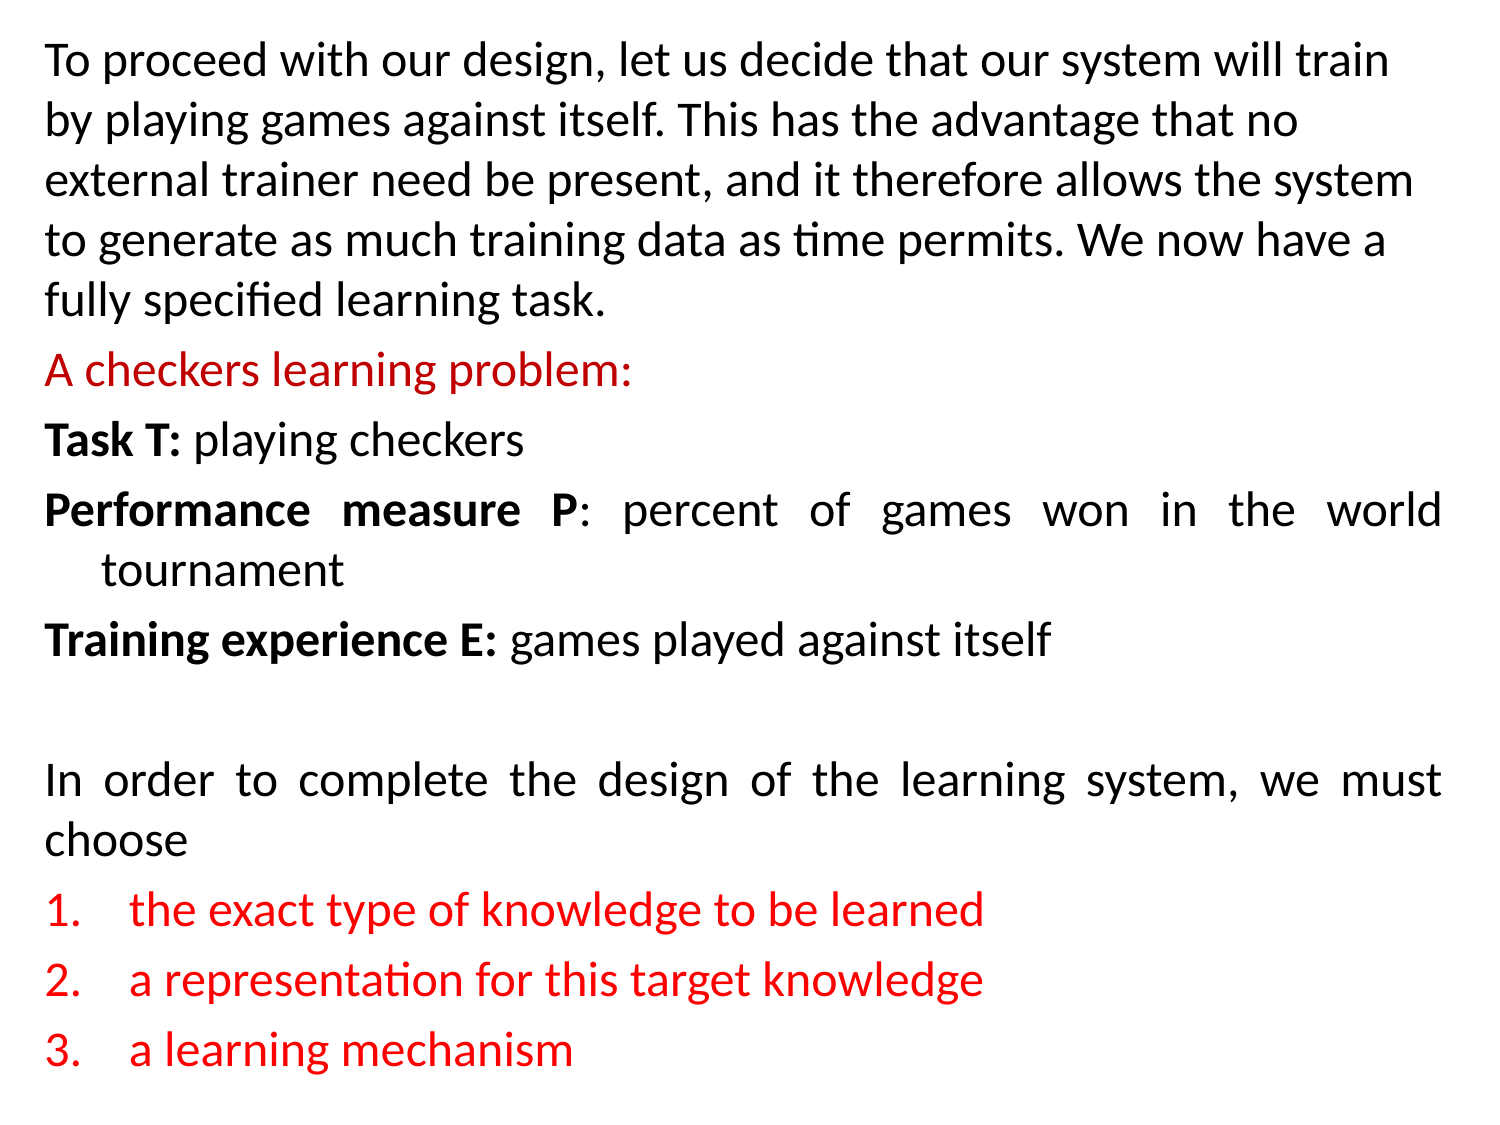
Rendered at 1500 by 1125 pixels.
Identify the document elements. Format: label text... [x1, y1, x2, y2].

list To proceed with our design, let us decide that our system will train by playing games against itself. This has the advantage that no external trainer need be present, and it therefore allows the system to generate as much training data as time permits. We now have a fully specified learning task. A checkers learning problem: Task T: playing checkers Performance measure P: percent of games won in the world tournament Training experience E: games played against itself In order to complete the design of the learning system, we must choose the exact type of knowledge to be learned a representation for this target knowledge a learning mechanism [29, 19, 1459, 1094]
